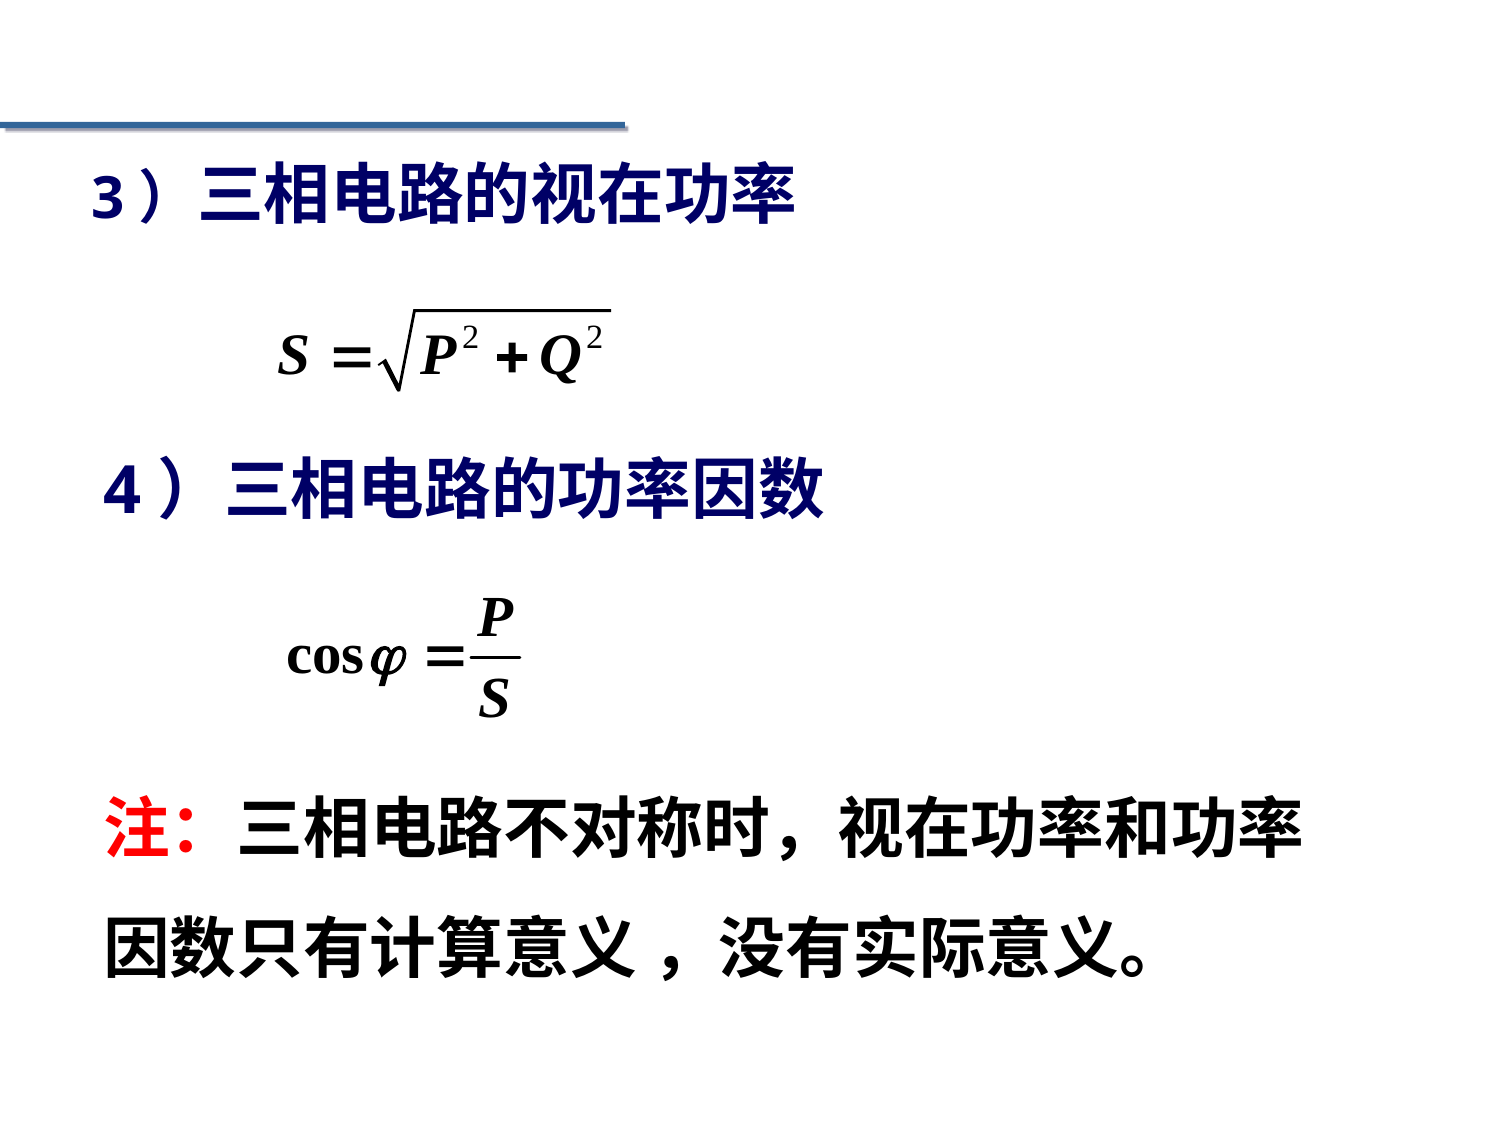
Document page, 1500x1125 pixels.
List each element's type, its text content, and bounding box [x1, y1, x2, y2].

text_box 注：三相电路不对称时，视在功率和功率因数只有计算意义 ，没有实际意义。 [88, 738, 1323, 993]
text_box 4）三相电路的功率因数 [88, 439, 857, 535]
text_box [285, 586, 525, 724]
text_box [537, 295, 688, 330]
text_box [271, 303, 618, 396]
text_box 3）三相电路的视在功率 [76, 144, 904, 239]
